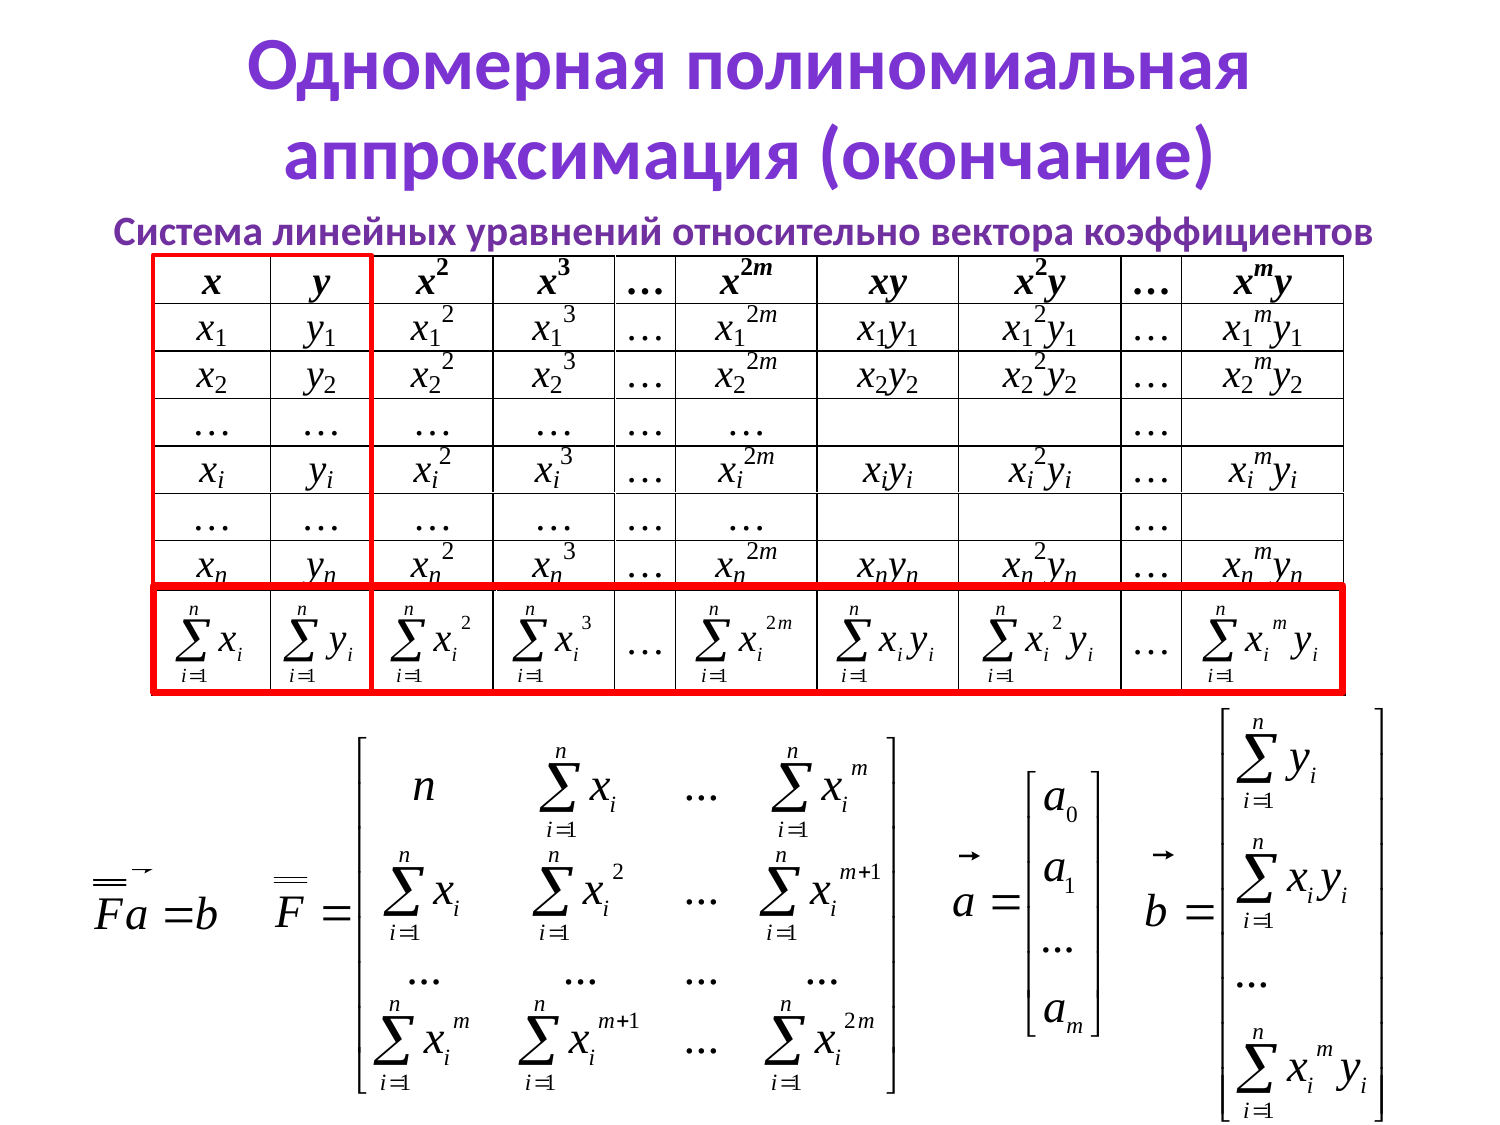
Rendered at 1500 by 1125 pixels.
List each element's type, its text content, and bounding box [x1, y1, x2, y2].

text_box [86, 869, 231, 940]
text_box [945, 763, 1117, 1047]
text_box Одномерная полиномиальная аппроксимация (окончание) [0, 7, 1500, 203]
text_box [1139, 761, 1400, 1125]
text_box Система линейных уравнений относительно вектора коэффициентов [90, 196, 1408, 253]
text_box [267, 761, 911, 1104]
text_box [49, 255, 1445, 755]
